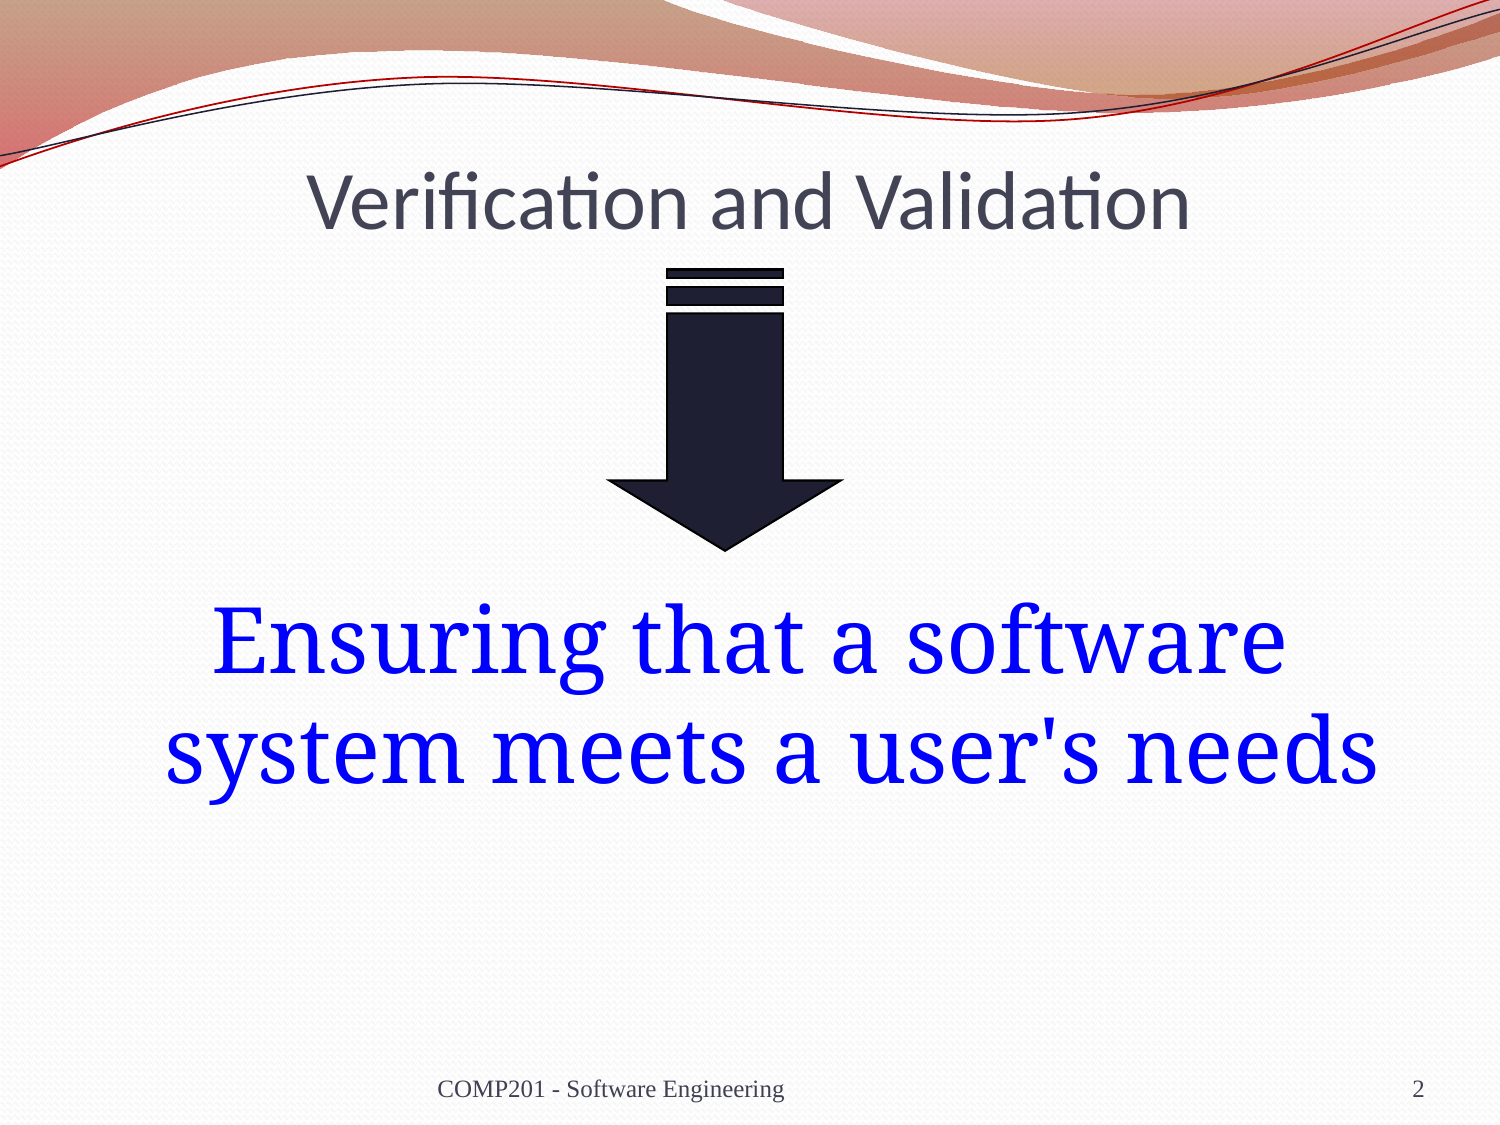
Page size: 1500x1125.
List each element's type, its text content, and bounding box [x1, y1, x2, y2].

text_box [667, 287, 783, 305]
slide_number 2 [1299, 1042, 1425, 1103]
text_box [609, 313, 841, 551]
footer COMP201 - Software Engineering [437, 1042, 988, 1103]
title Verification and Validation [75, 115, 1425, 247]
list Ensuring that a software system meets a user's needs [58, 575, 1443, 903]
text_box [667, 269, 783, 279]
